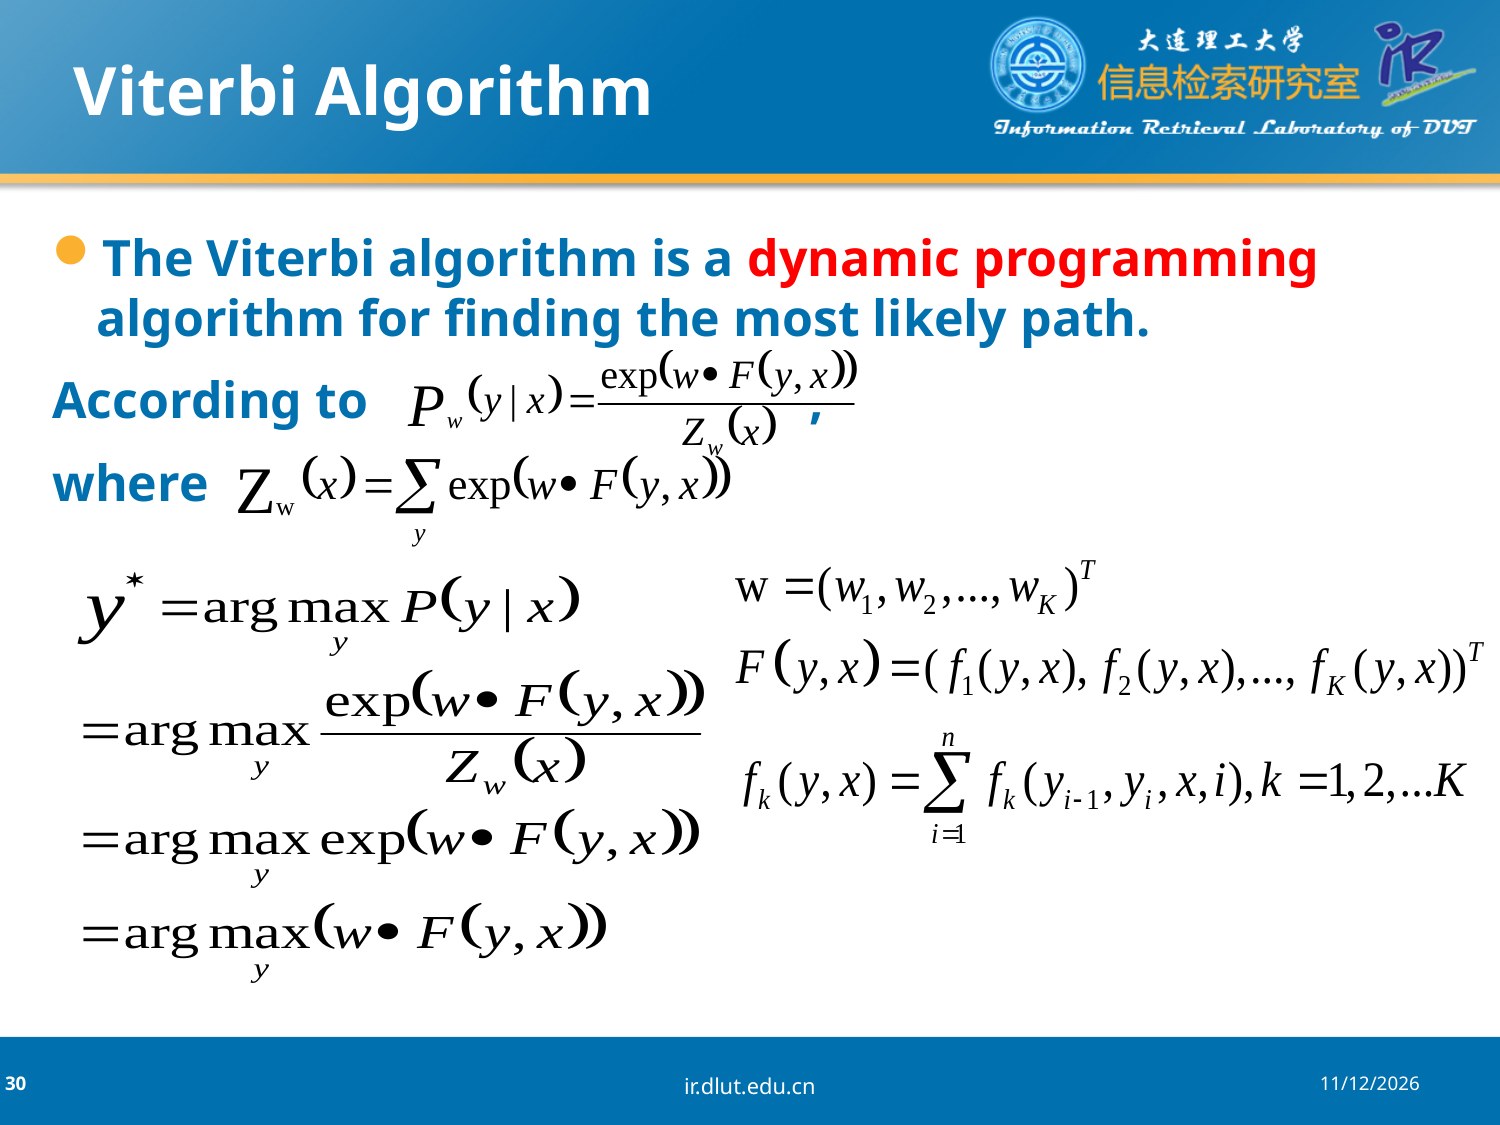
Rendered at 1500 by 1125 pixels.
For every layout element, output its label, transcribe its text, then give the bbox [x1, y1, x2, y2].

picture [0, 0, 1500, 1125]
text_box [727, 546, 1500, 857]
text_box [68, 557, 711, 992]
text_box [400, 349, 864, 465]
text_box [228, 450, 735, 555]
title Viterbi Algorithm [58, 38, 944, 140]
list The Viterbi algorithm is a dynamic programming algorithm for finding the most likely path. According to , where [37, 218, 1459, 1023]
